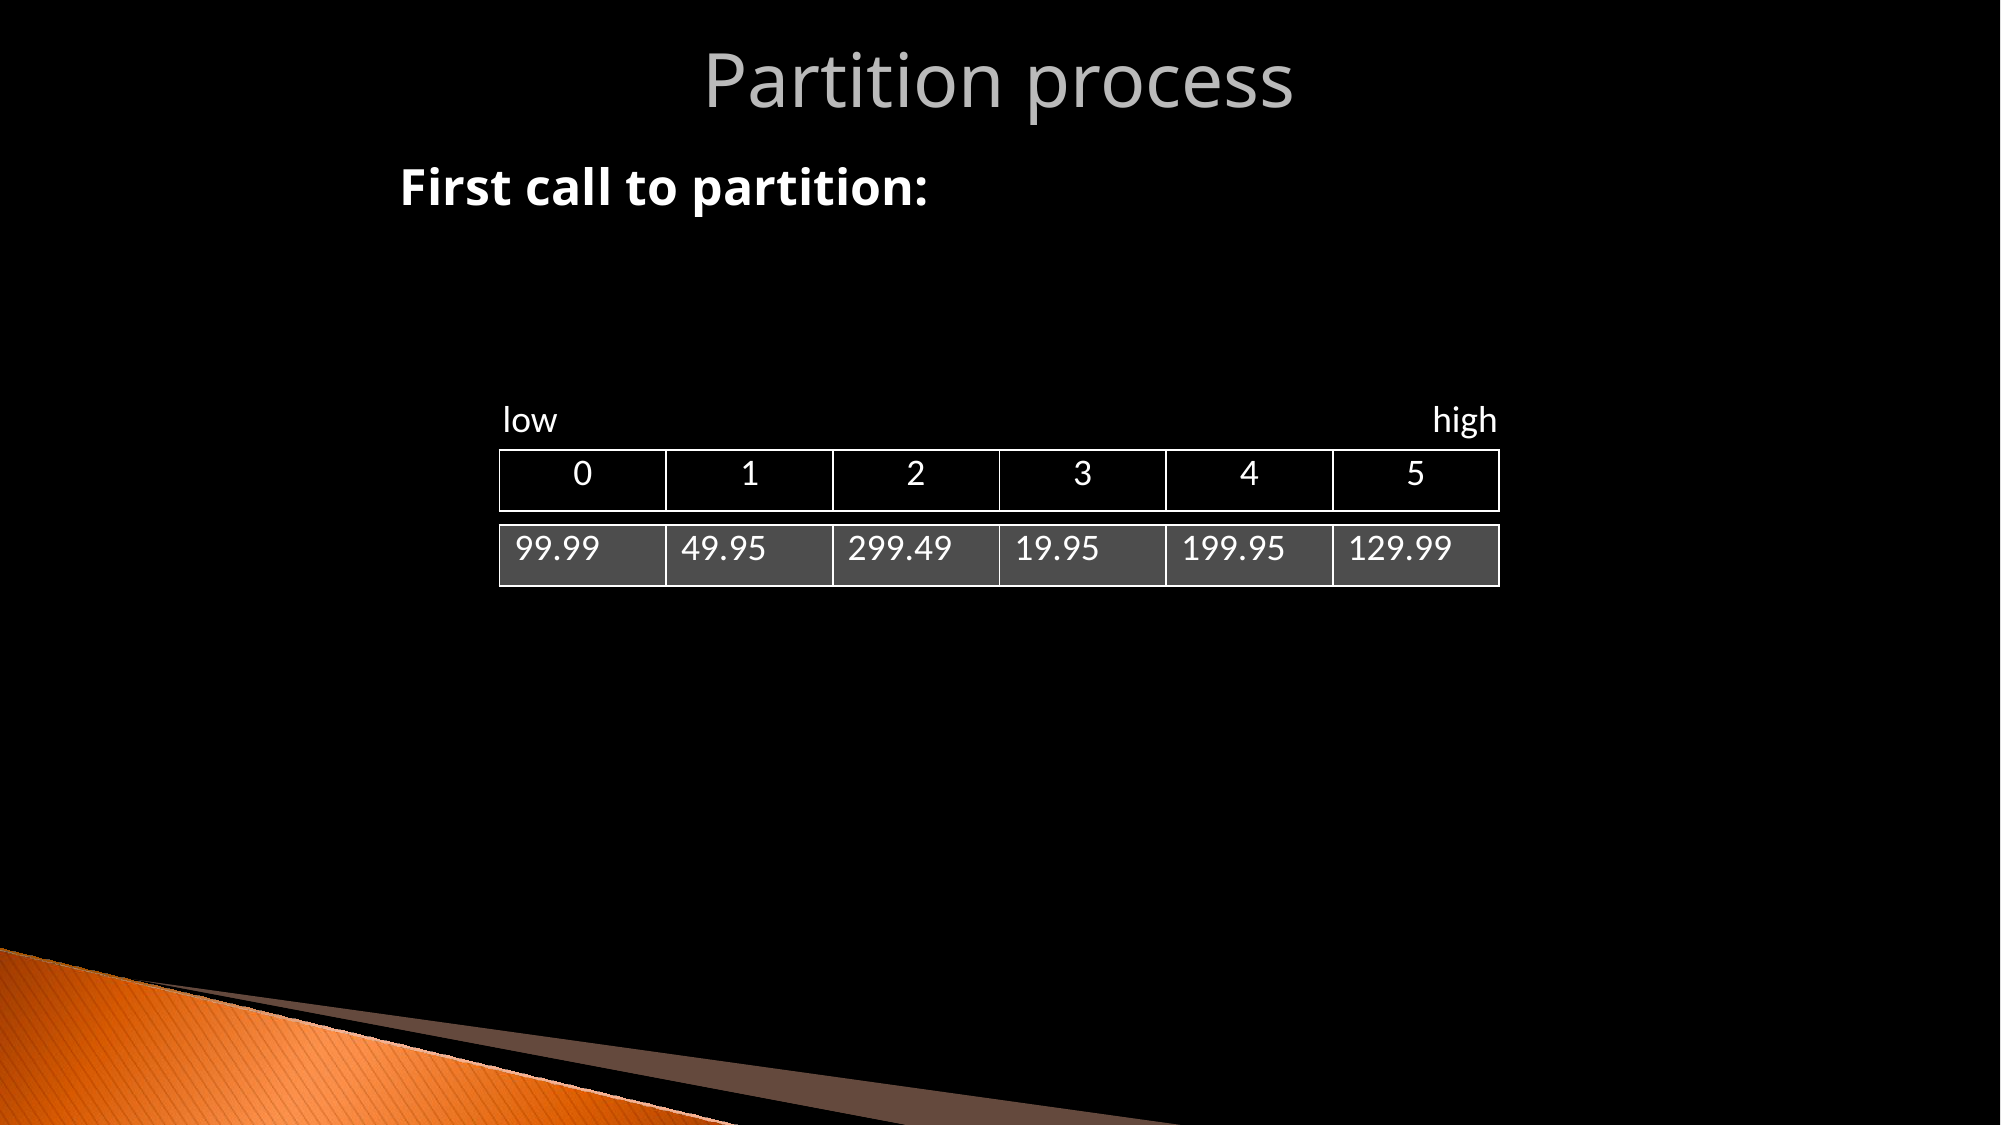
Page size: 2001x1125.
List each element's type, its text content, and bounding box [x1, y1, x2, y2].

text_box low [487, 387, 573, 448]
table_header 2 [834, 451, 999, 510]
table_header 299.49 [834, 526, 999, 585]
text_box Partition process [323, 24, 1675, 150]
table_header 1 [667, 451, 832, 510]
table_header 0 [500, 451, 665, 510]
table_header 129.99 [1334, 526, 1498, 585]
table_header 3 [1000, 451, 1165, 510]
table_header 199.95 [1167, 526, 1332, 585]
table_header 19.95 [1000, 526, 1165, 585]
table_header 4 [1167, 451, 1332, 510]
table_header 99.99 [500, 526, 665, 585]
table_header 49.95 [667, 526, 832, 585]
text_box First call to partition: [355, 150, 1640, 738]
table_header 5 [1334, 451, 1498, 510]
picture [0, 948, 743, 1125]
text_box high [1417, 387, 1513, 448]
